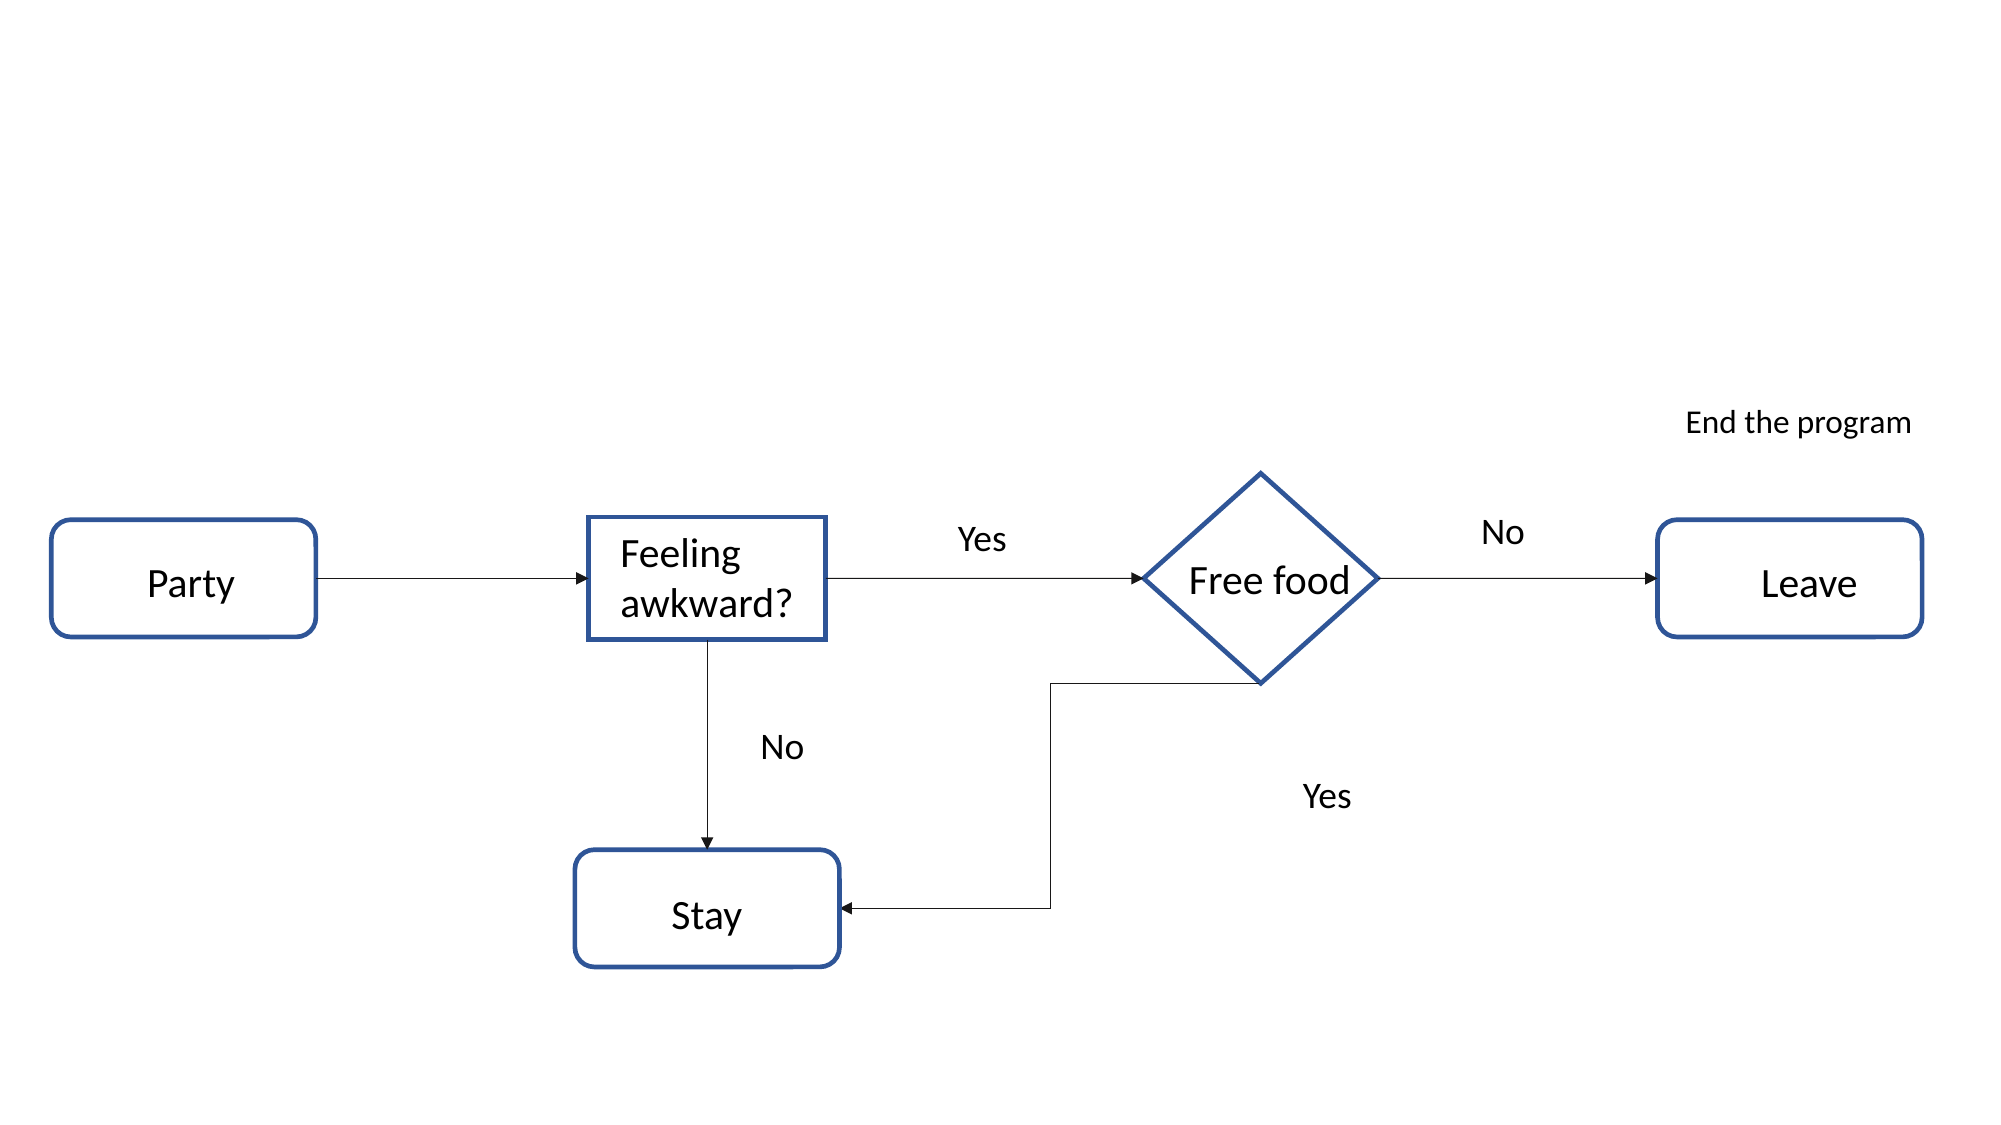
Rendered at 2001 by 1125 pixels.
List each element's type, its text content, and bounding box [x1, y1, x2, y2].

text_box No [1466, 499, 1541, 560]
text_box Free food [1174, 545, 1366, 611]
text_box Leave [1746, 548, 1873, 613]
text_box [1143, 549, 1174, 607]
text_box [1656, 518, 1924, 639]
text_box Stay [656, 880, 758, 946]
text_box Party [132, 548, 251, 613]
text_box Yes [1288, 763, 1367, 824]
text_box [50, 518, 317, 639]
text_box [588, 516, 827, 641]
text_box End the program [1670, 392, 1928, 448]
text_box Feeling awkward? [605, 518, 809, 634]
text_box [1179, 471, 1343, 545]
text_box [1366, 566, 1379, 591]
text_box No [745, 714, 820, 775]
text_box [573, 848, 841, 969]
text_box Yes [943, 506, 1022, 567]
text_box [839, 683, 1260, 909]
text_box [1178, 611, 1343, 685]
